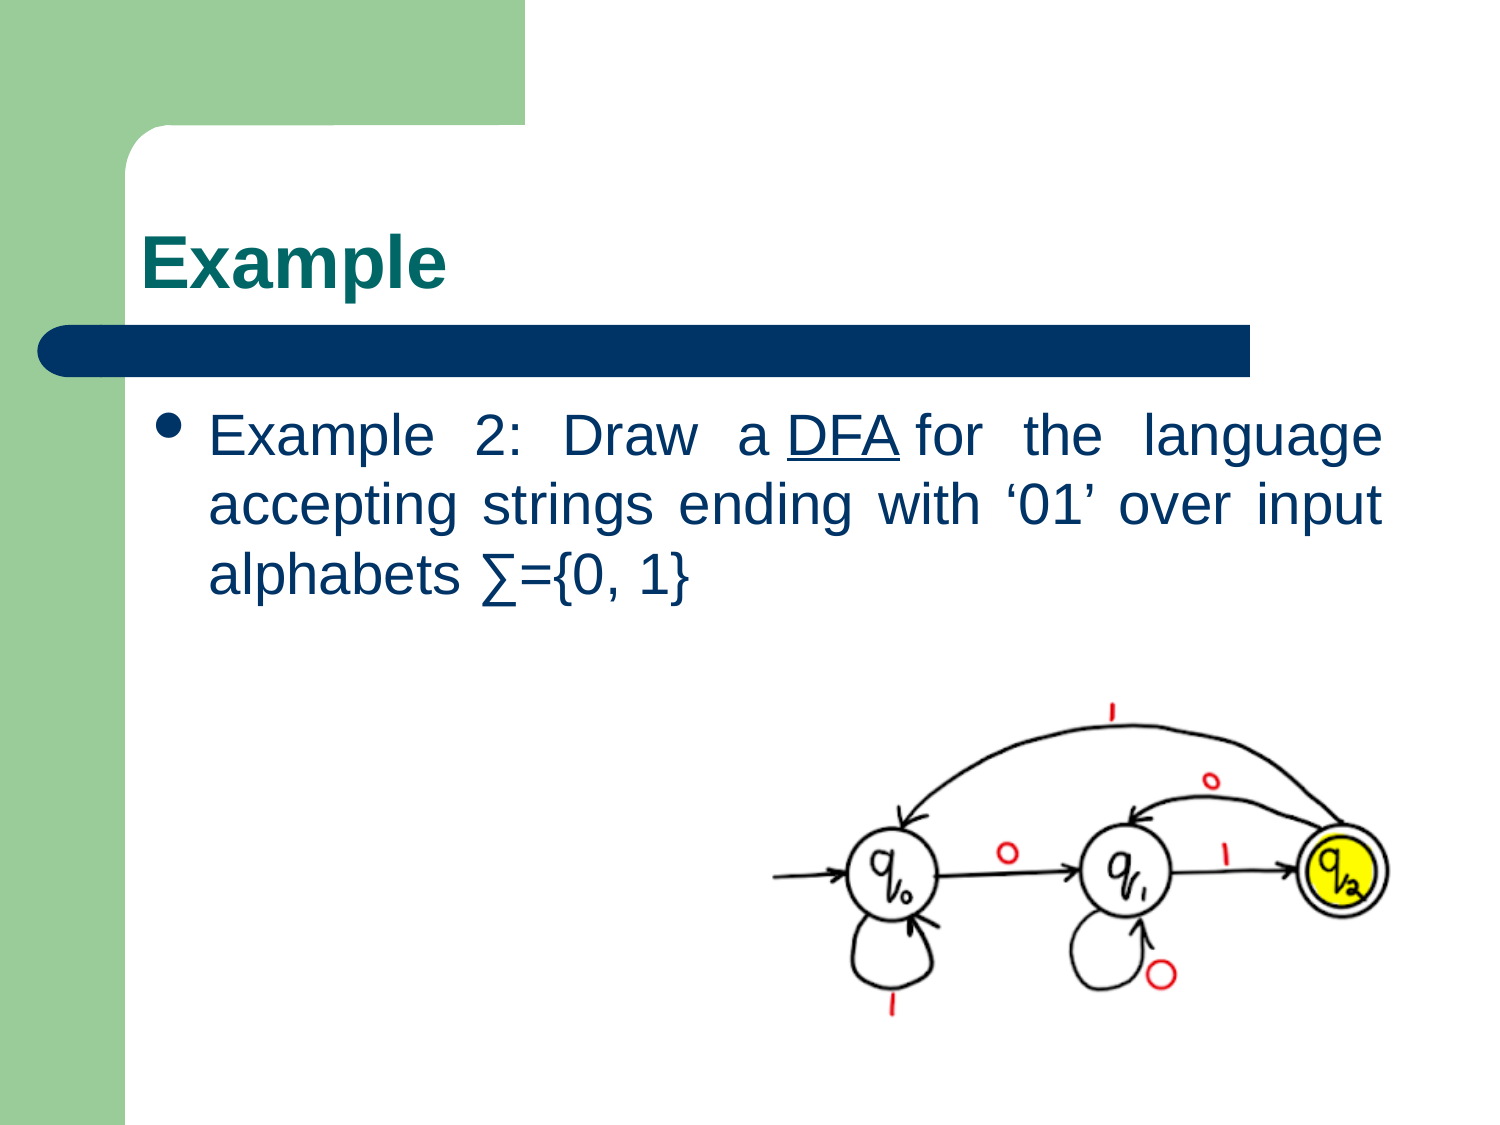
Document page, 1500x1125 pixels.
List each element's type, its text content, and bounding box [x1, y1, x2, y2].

list Example 2: Draw a DFA for the language accepting strings ending with ‘01’ over input alphabets ∑={0, 1} [137, 389, 1400, 1000]
picture [768, 687, 1394, 1022]
title Example [125, 125, 1425, 313]
